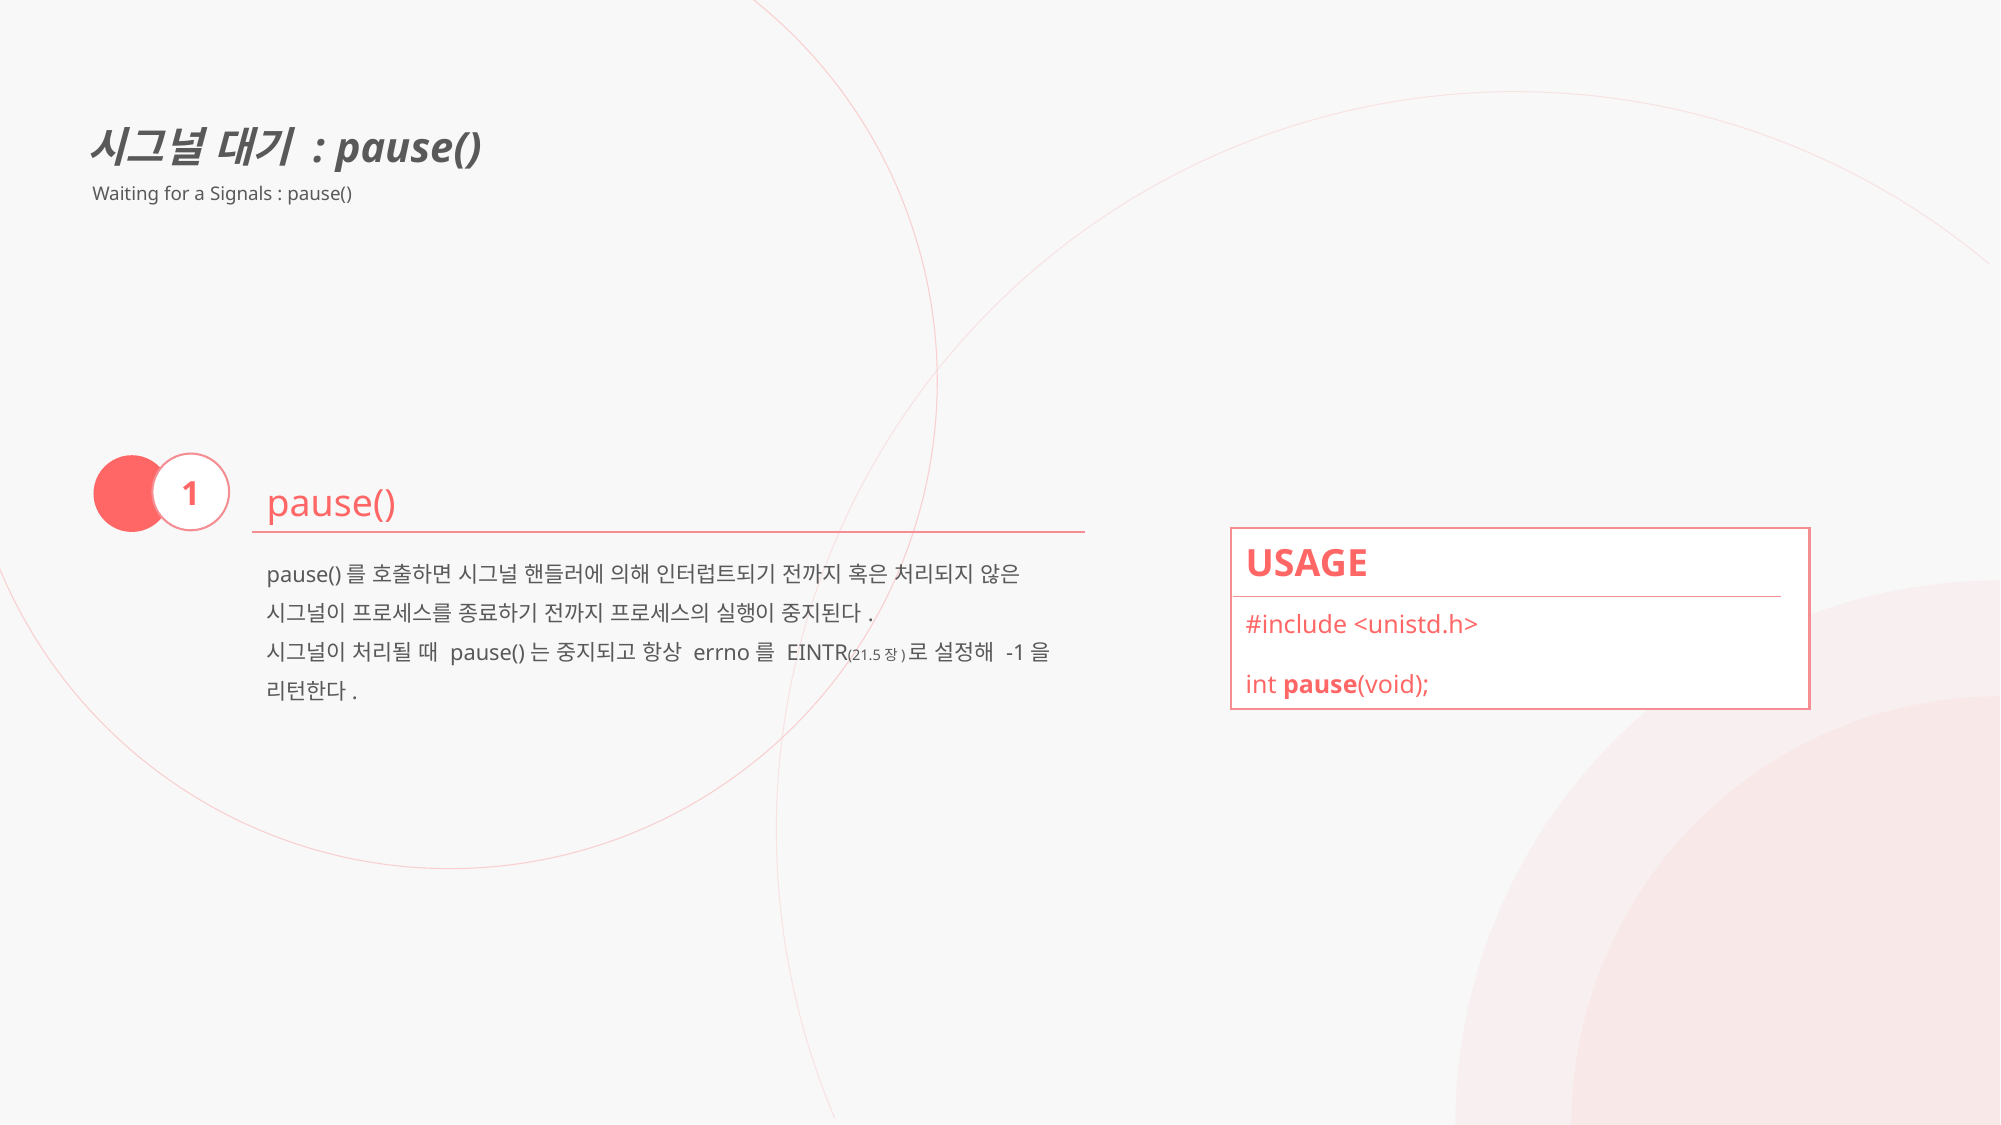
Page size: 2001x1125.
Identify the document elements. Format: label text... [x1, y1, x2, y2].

text_box pause()를 호출하면 시그널 핸들러에 의해 인터럽트되기 전까지 혹은 처리되지 않은 시그널이 프로세스를 종료하기 전까지 프로세스의 실행이 중지된다. 시그널이 처리될 때 pause()는 중지되고 항상 errno를 EINTR(21.5장)로 설정해 -1을 리턴한다. [251, 539, 1081, 752]
text_box [0, 212, 939, 870]
text_box 시그널 대기 : pause() Waiting for a Signals : pause() [72, 88, 1397, 212]
text_box #include <unistd.h> int pause(void); [1230, 601, 1812, 706]
text_box [678, 0, 841, 88]
text_box [92, 454, 162, 534]
text_box [1454, 579, 2000, 1125]
text_box 1 [151, 452, 231, 532]
text_box USAGE [1230, 531, 1597, 592]
text_box pause() [251, 471, 1085, 531]
text_box [1230, 527, 1811, 601]
text_box [1230, 706, 1811, 710]
text_box [775, 90, 1991, 1119]
